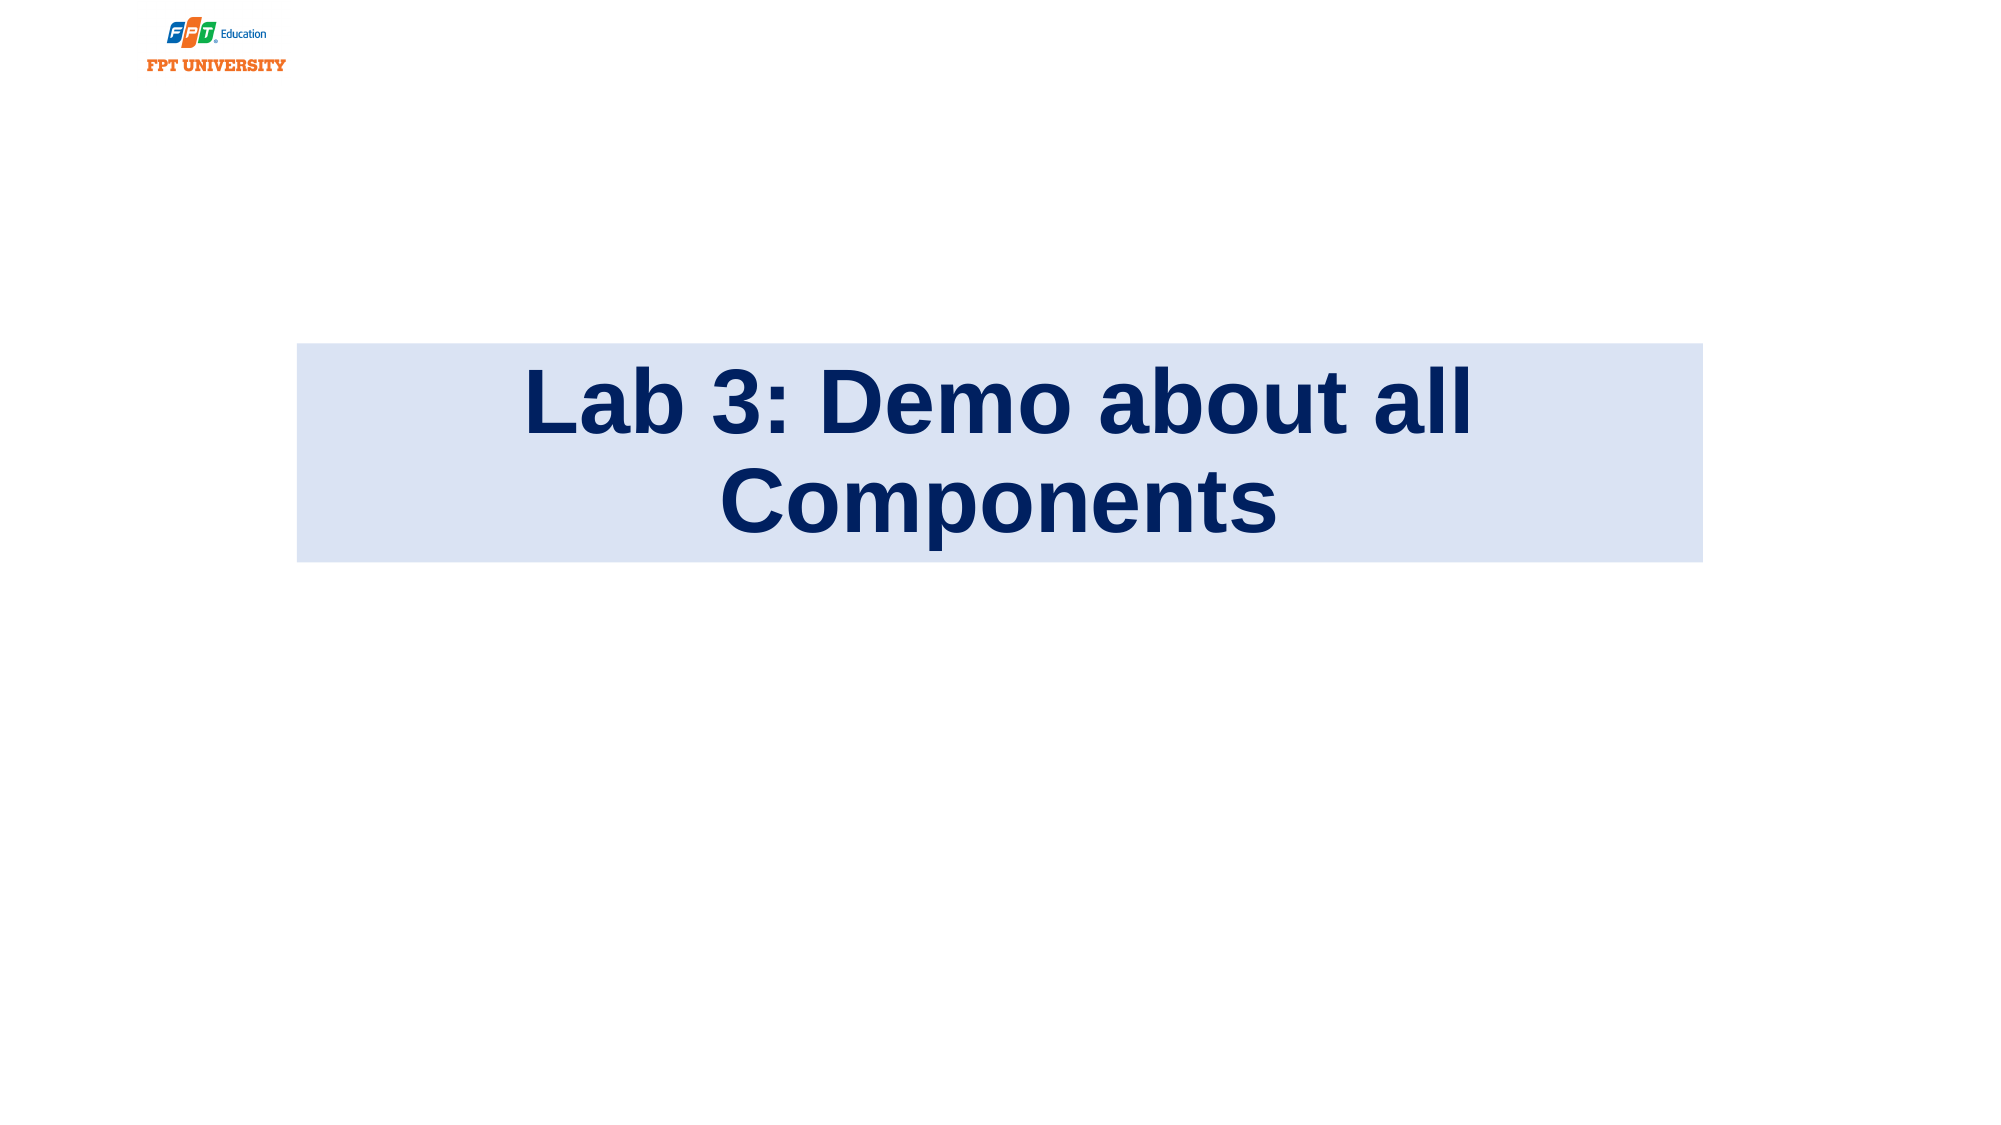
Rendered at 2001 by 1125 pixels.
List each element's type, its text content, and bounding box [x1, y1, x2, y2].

text_box Lab 3: Demo about all Components [296, 343, 1703, 563]
picture [137, 1, 291, 86]
